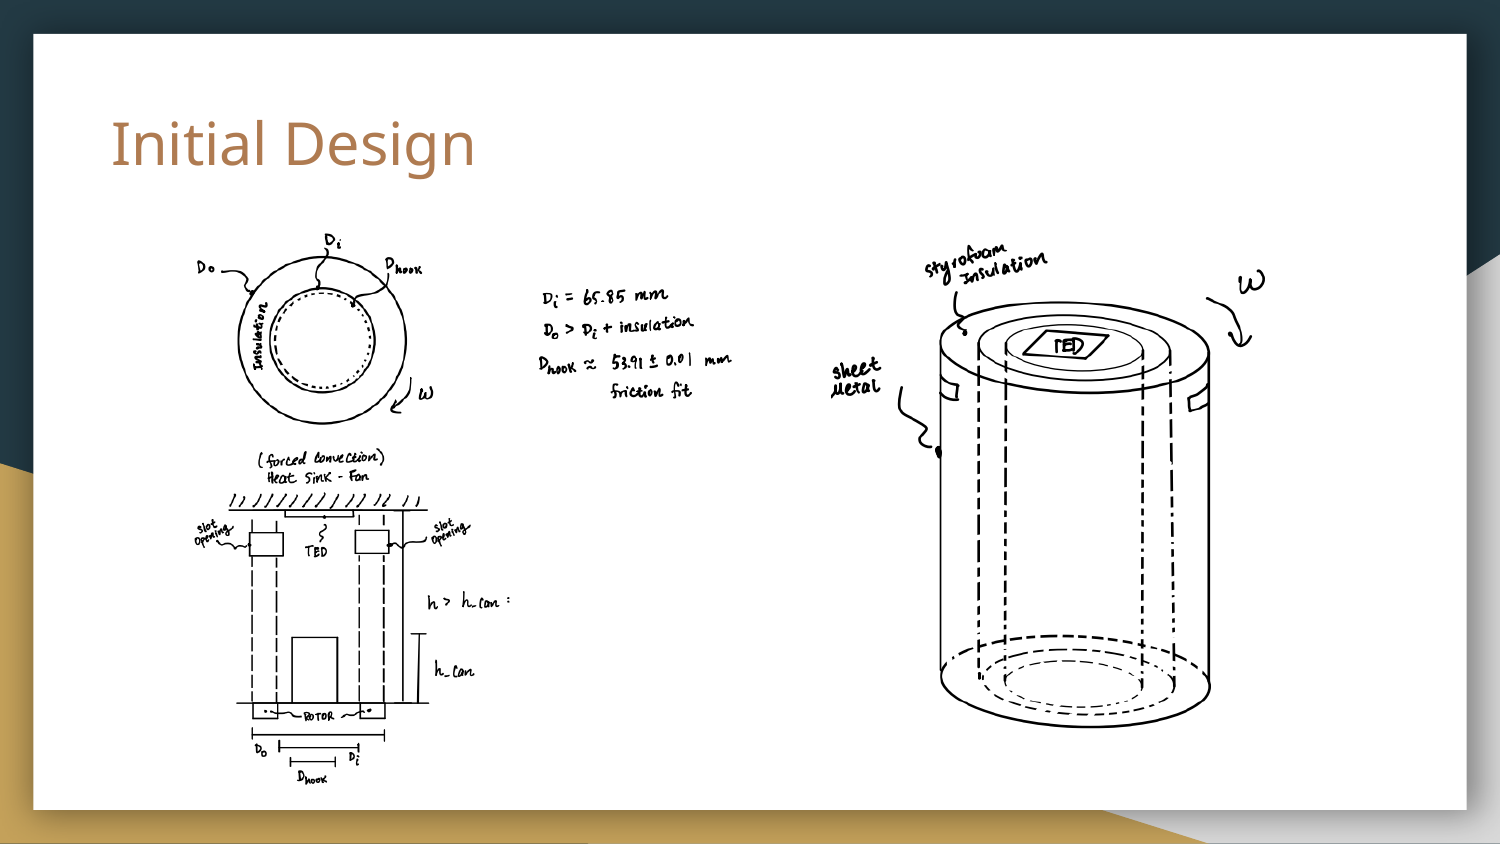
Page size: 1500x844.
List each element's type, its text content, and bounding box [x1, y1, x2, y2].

picture [830, 197, 1268, 755]
picture [159, 225, 510, 801]
picture [509, 264, 813, 420]
title Initial Design [96, 87, 1328, 198]
